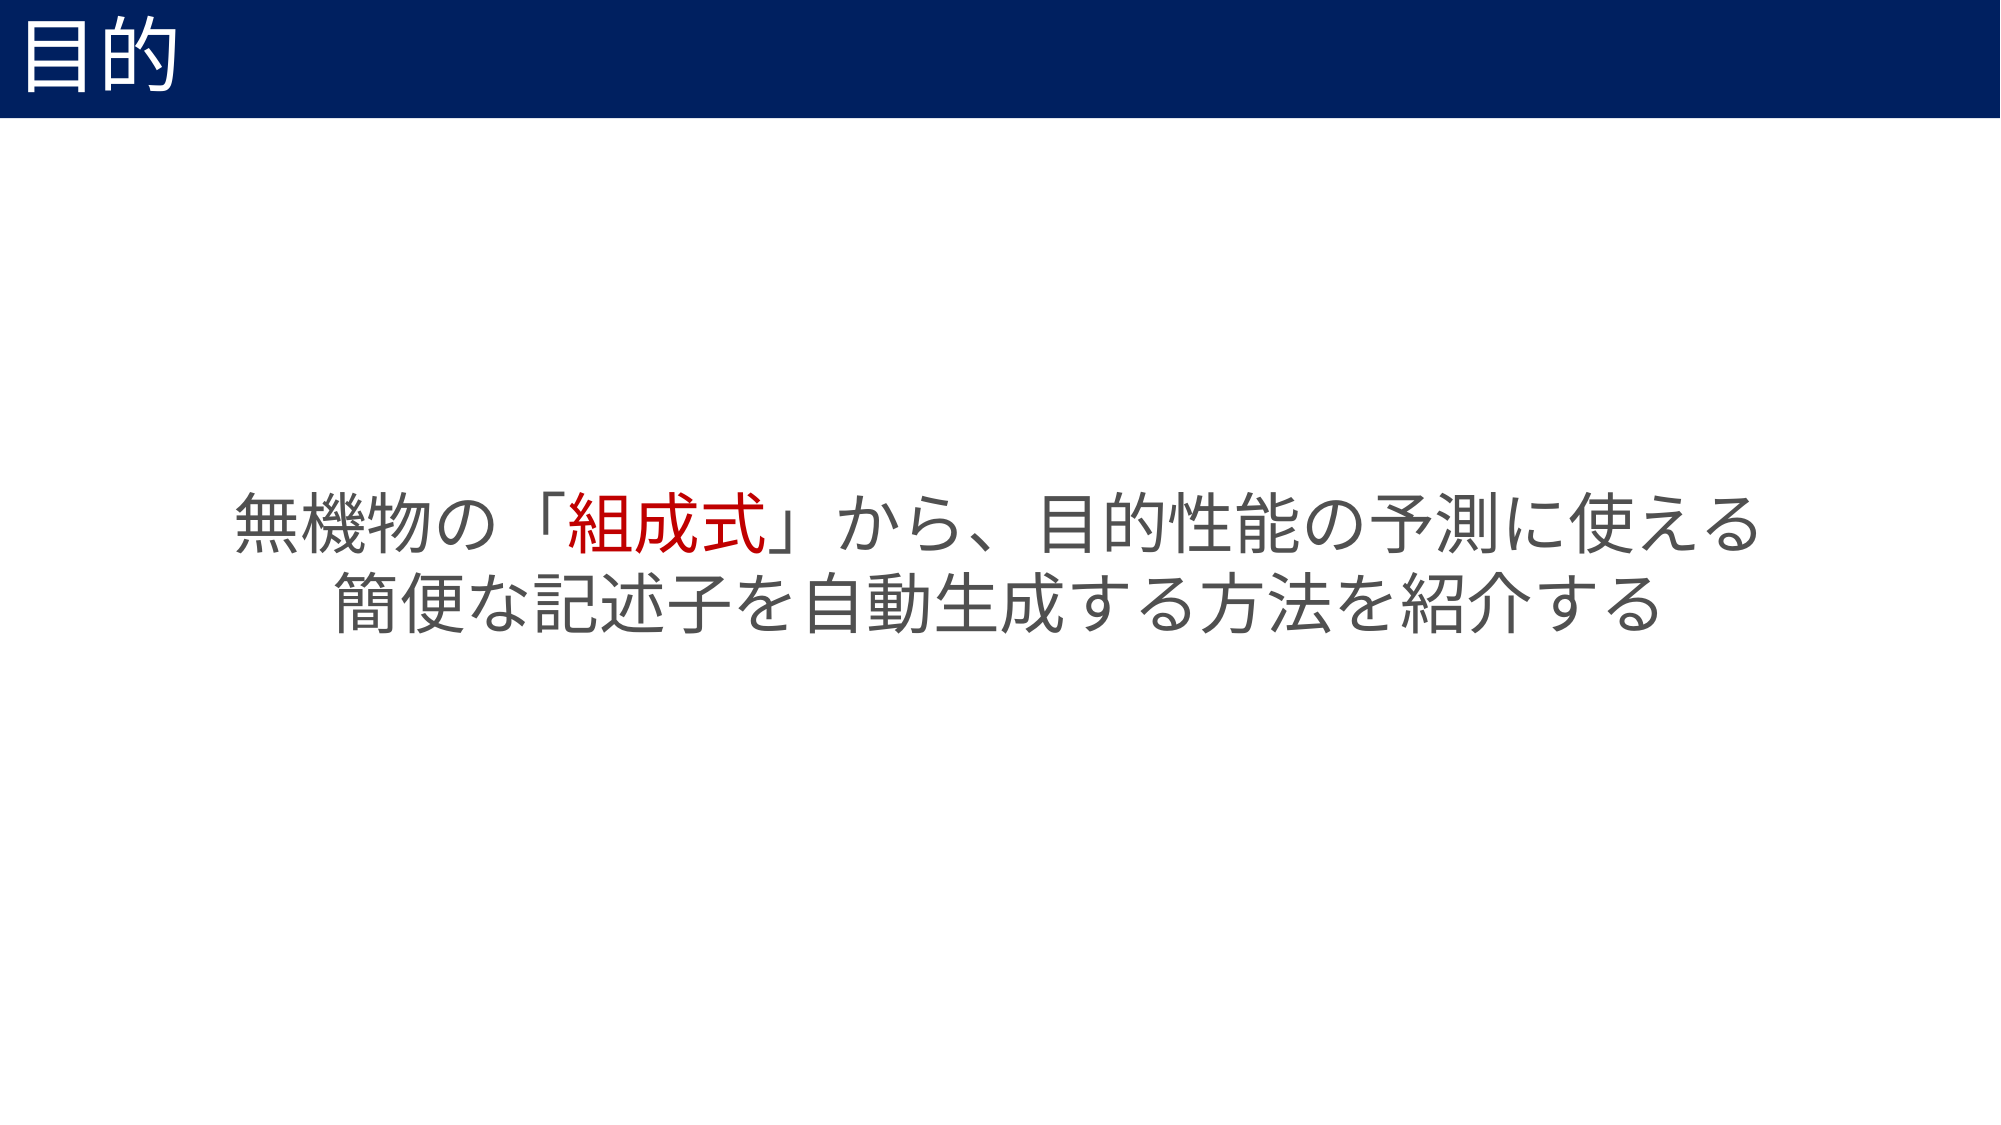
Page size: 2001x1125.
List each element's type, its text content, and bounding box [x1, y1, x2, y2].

text_box 無機物の「組成式」から、目的性能の予測に使える 簡便な記述子を自動生成する方法を紹介する [0, 474, 2000, 649]
title 目的 [0, 0, 2000, 119]
